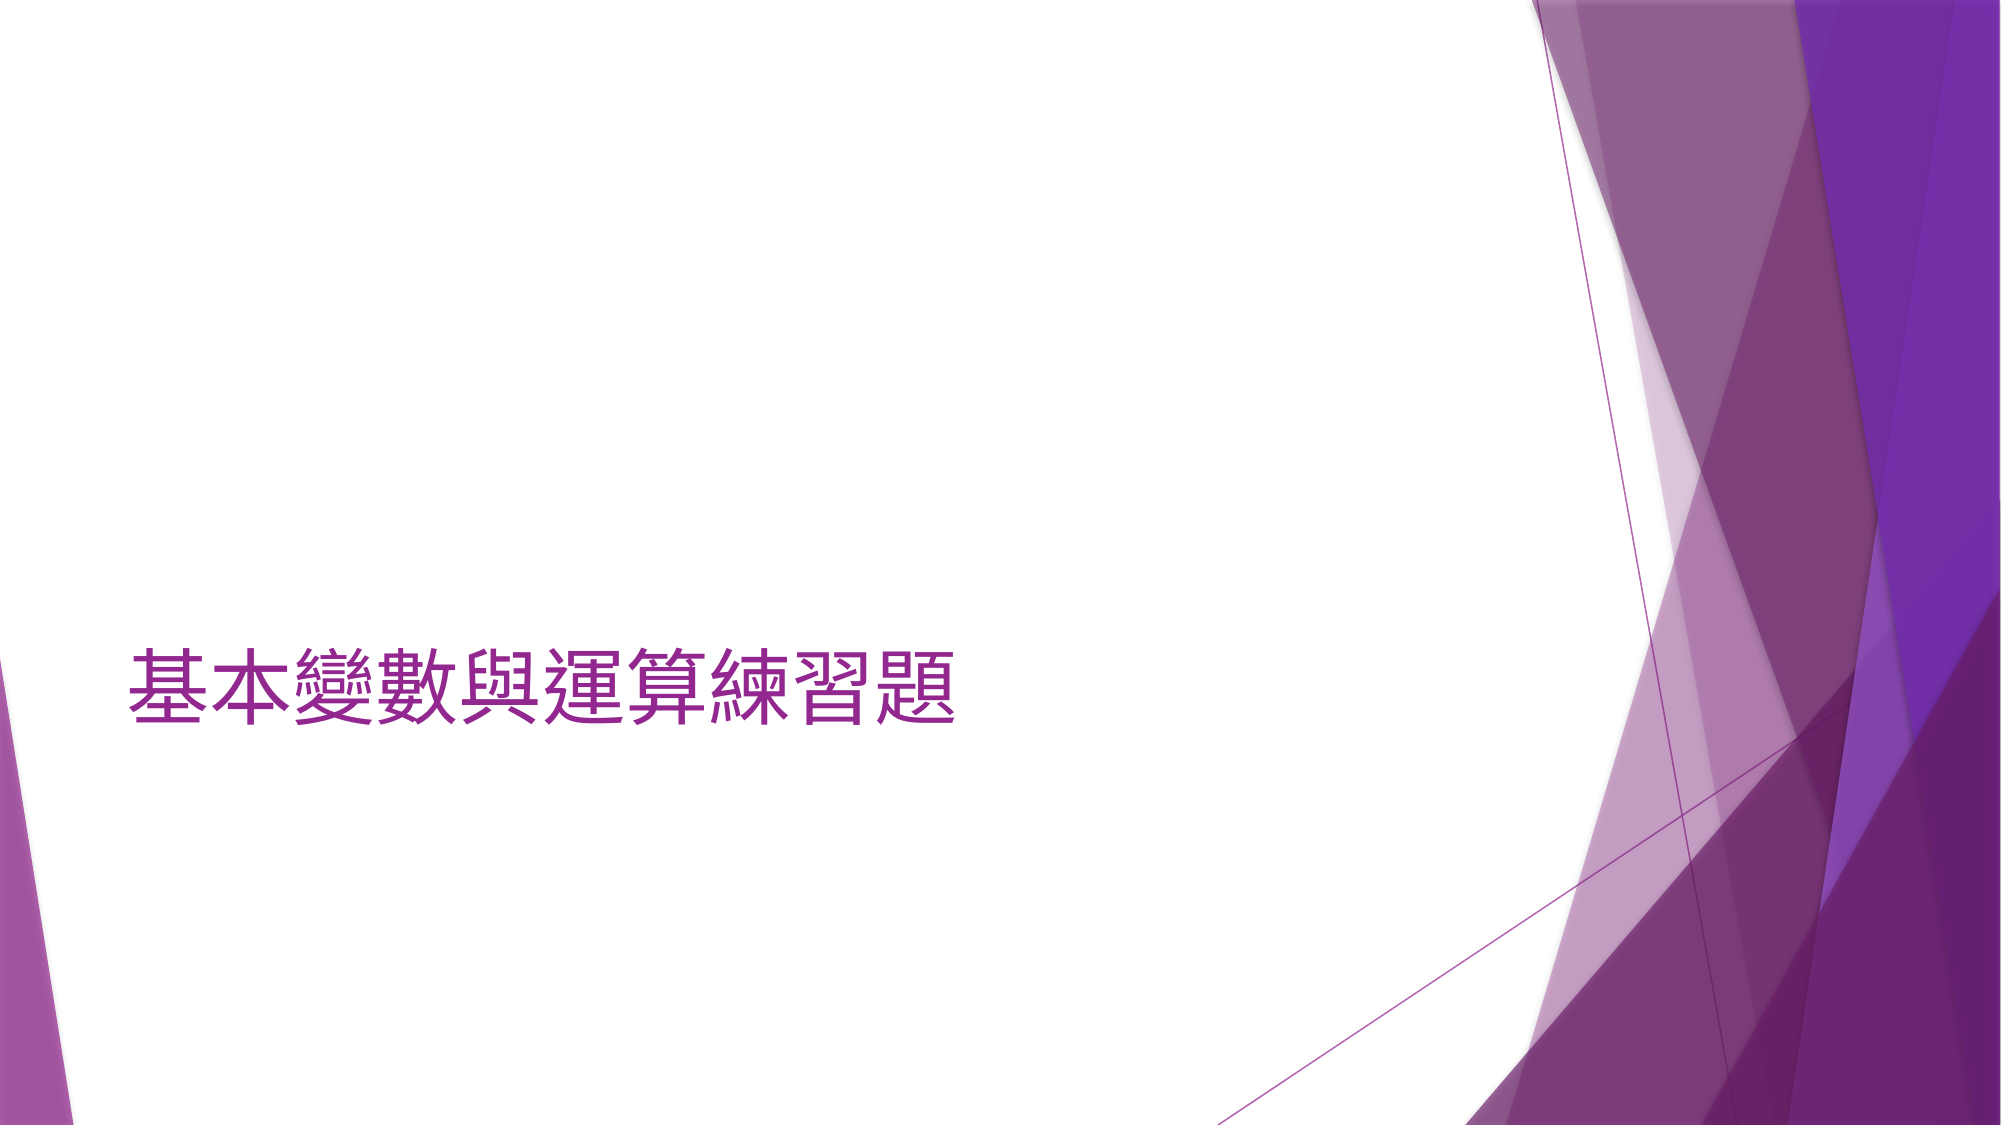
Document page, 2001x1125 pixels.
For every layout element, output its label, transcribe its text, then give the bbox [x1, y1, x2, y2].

title 基本變數與運算練習題 [111, 443, 1522, 743]
